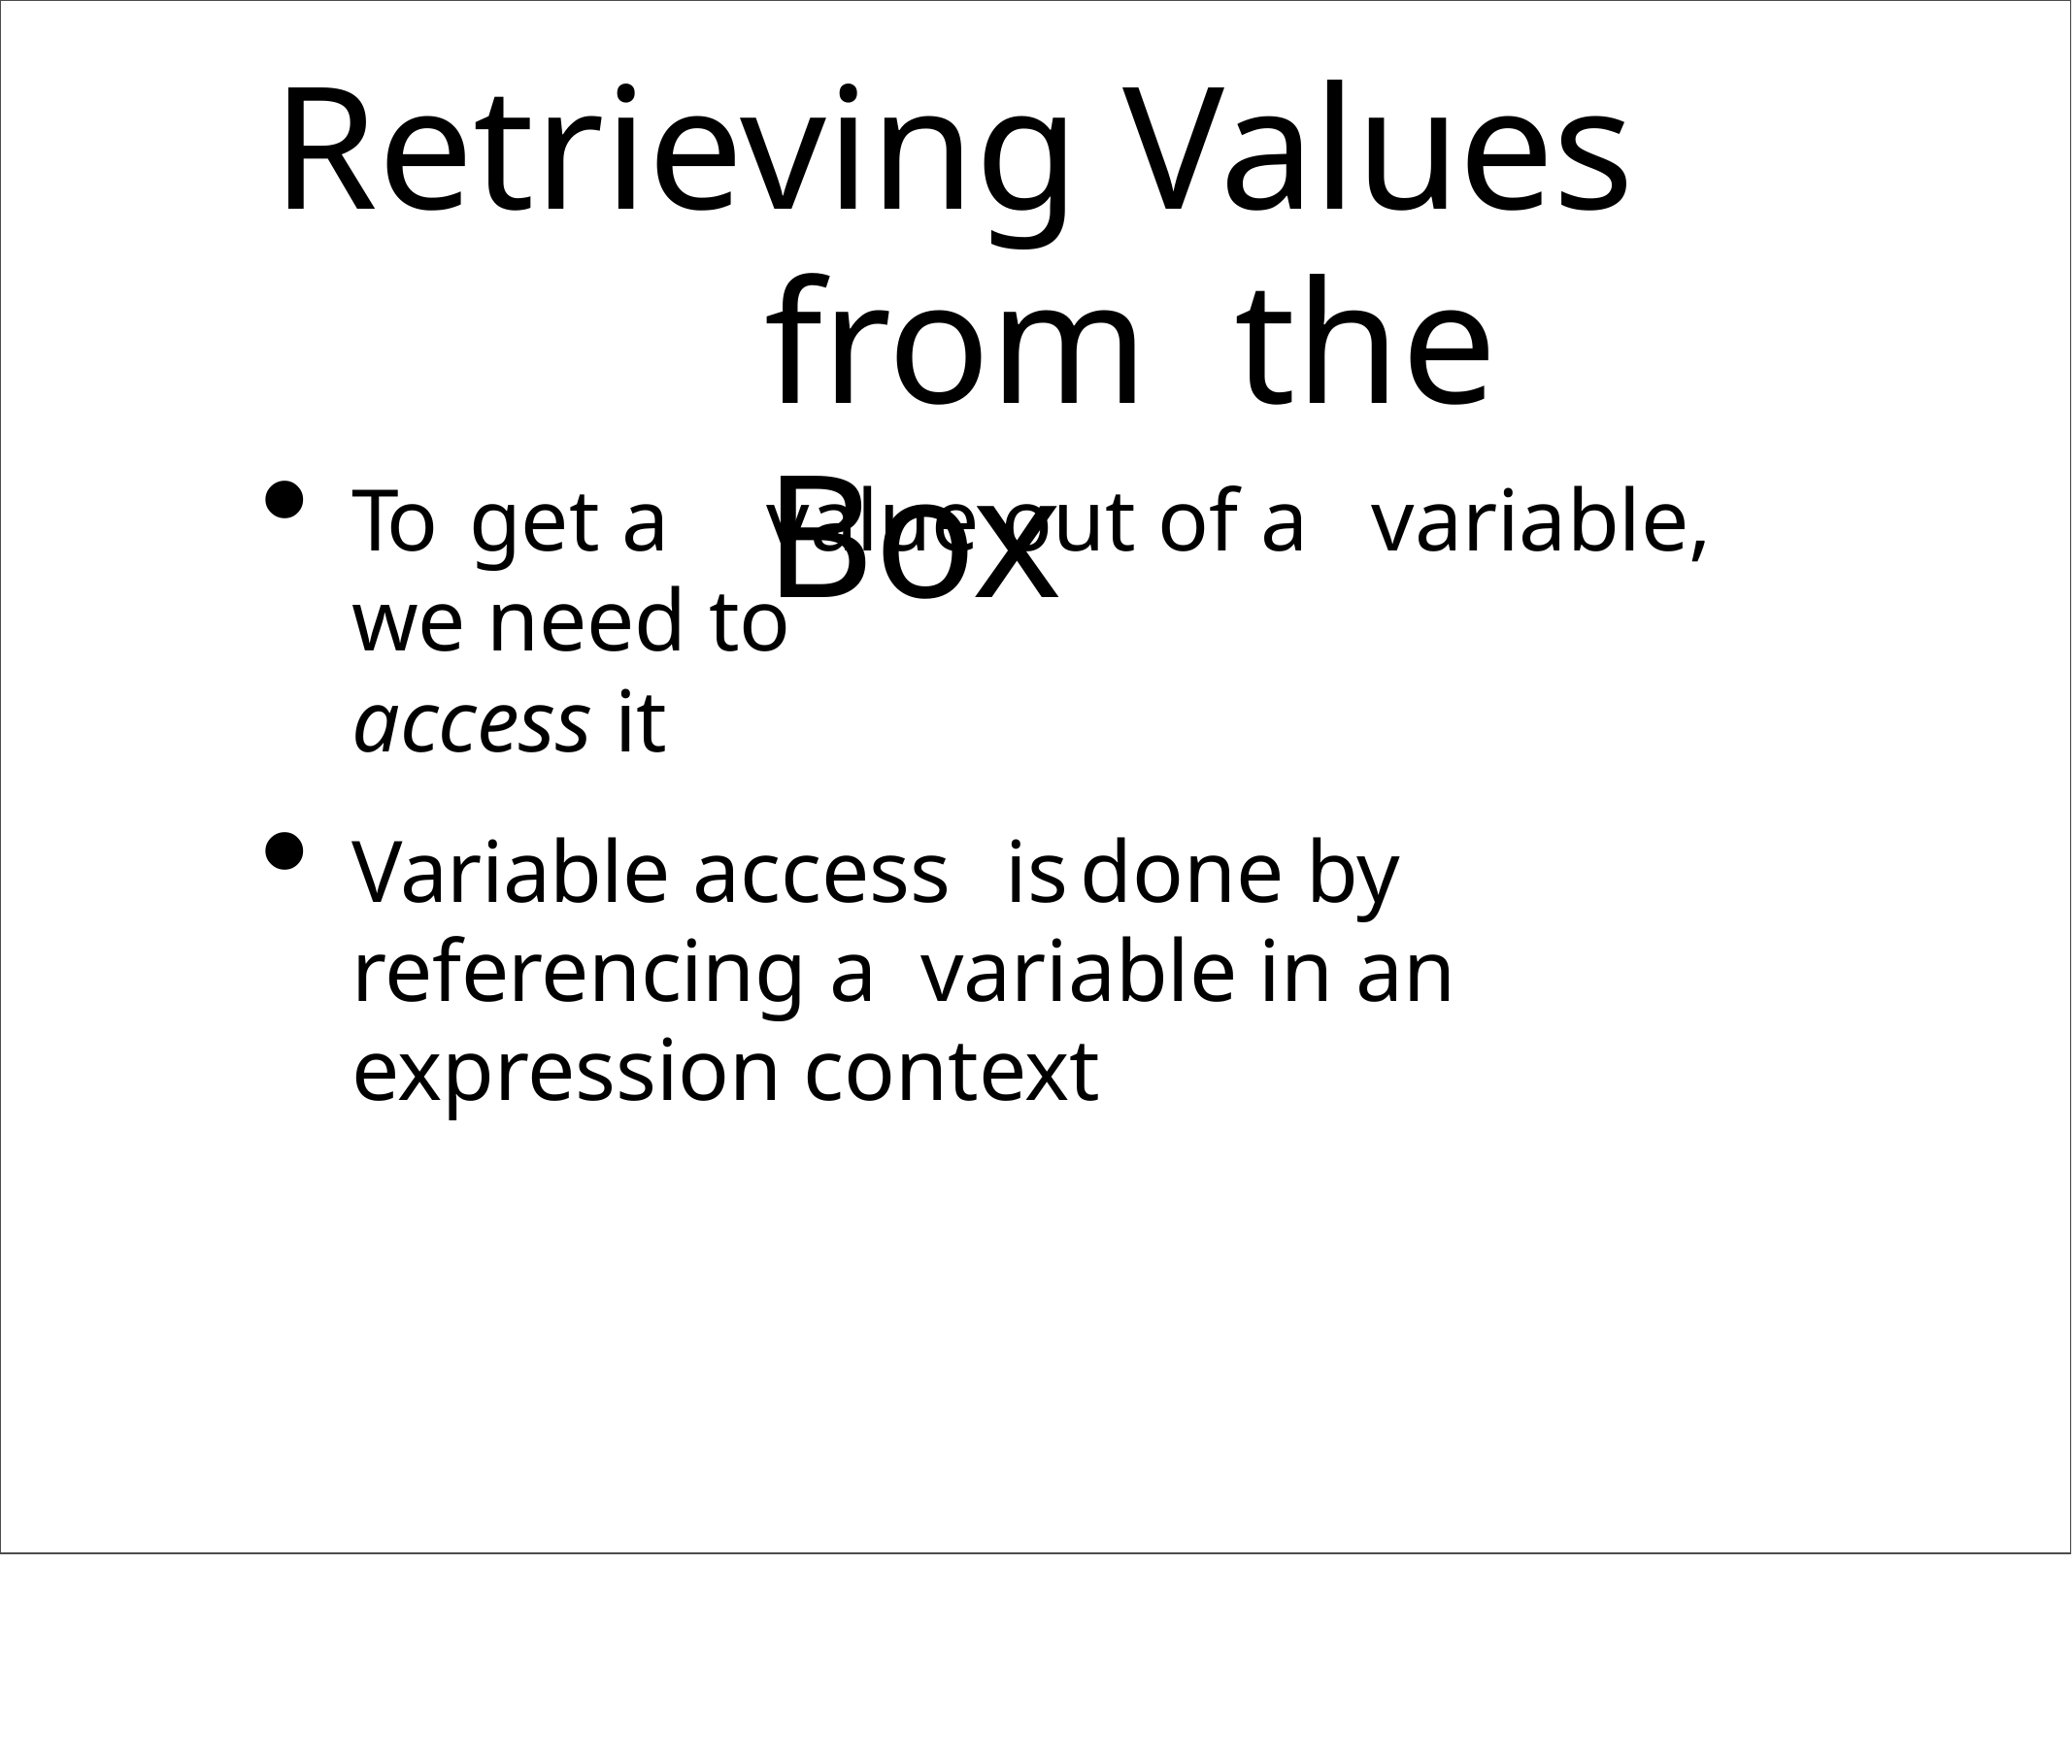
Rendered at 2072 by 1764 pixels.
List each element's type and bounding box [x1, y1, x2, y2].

text_box [0, 0, 2072, 1553]
